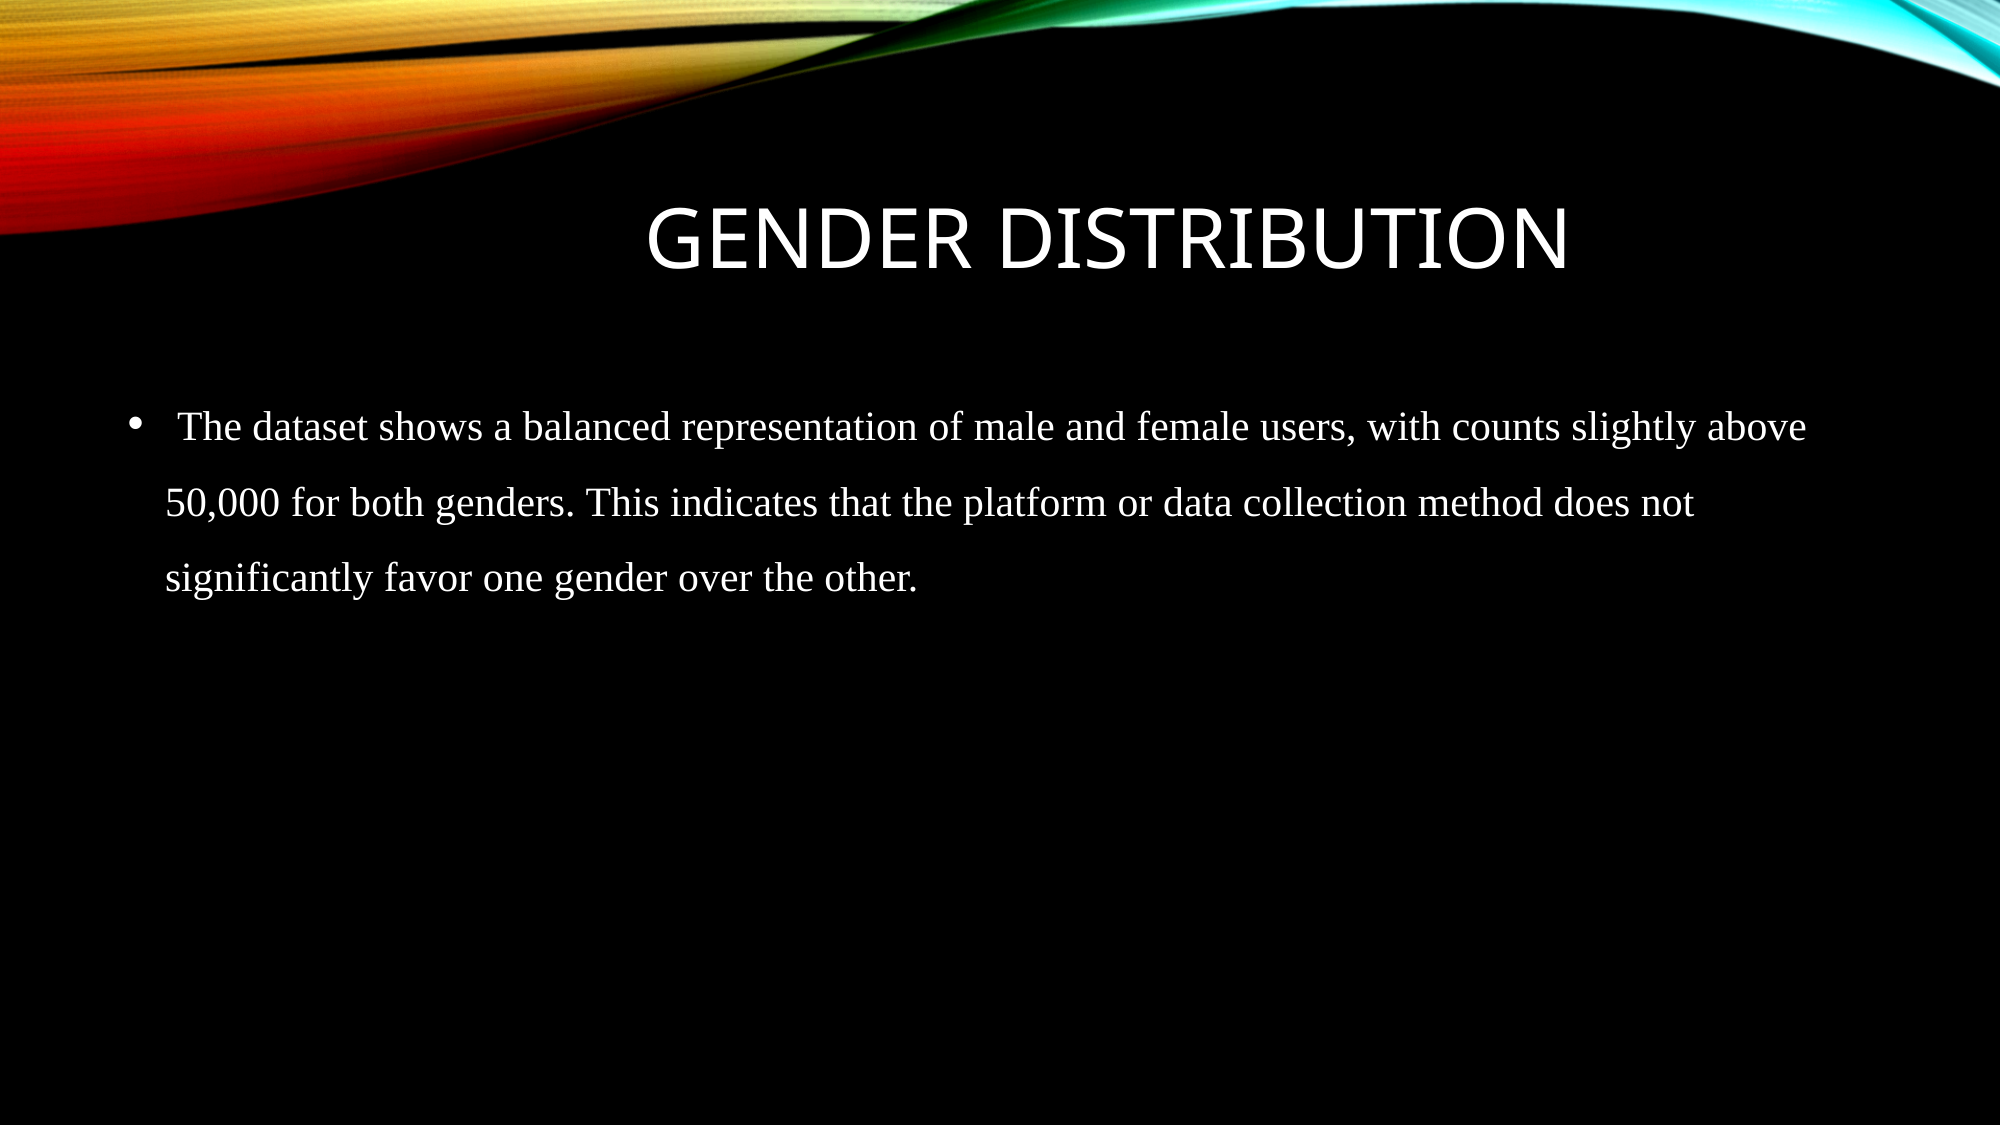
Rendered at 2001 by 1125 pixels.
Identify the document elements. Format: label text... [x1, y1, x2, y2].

picture [0, 0, 2000, 237]
title Gender distribution [232, 135, 1589, 348]
list The dataset shows a balanced representation of male and female users, with counts slightly above 50,000 for both genders. This indicates that the platform or data collection method does not significantly favor one gender over the other. [112, 360, 1888, 1021]
